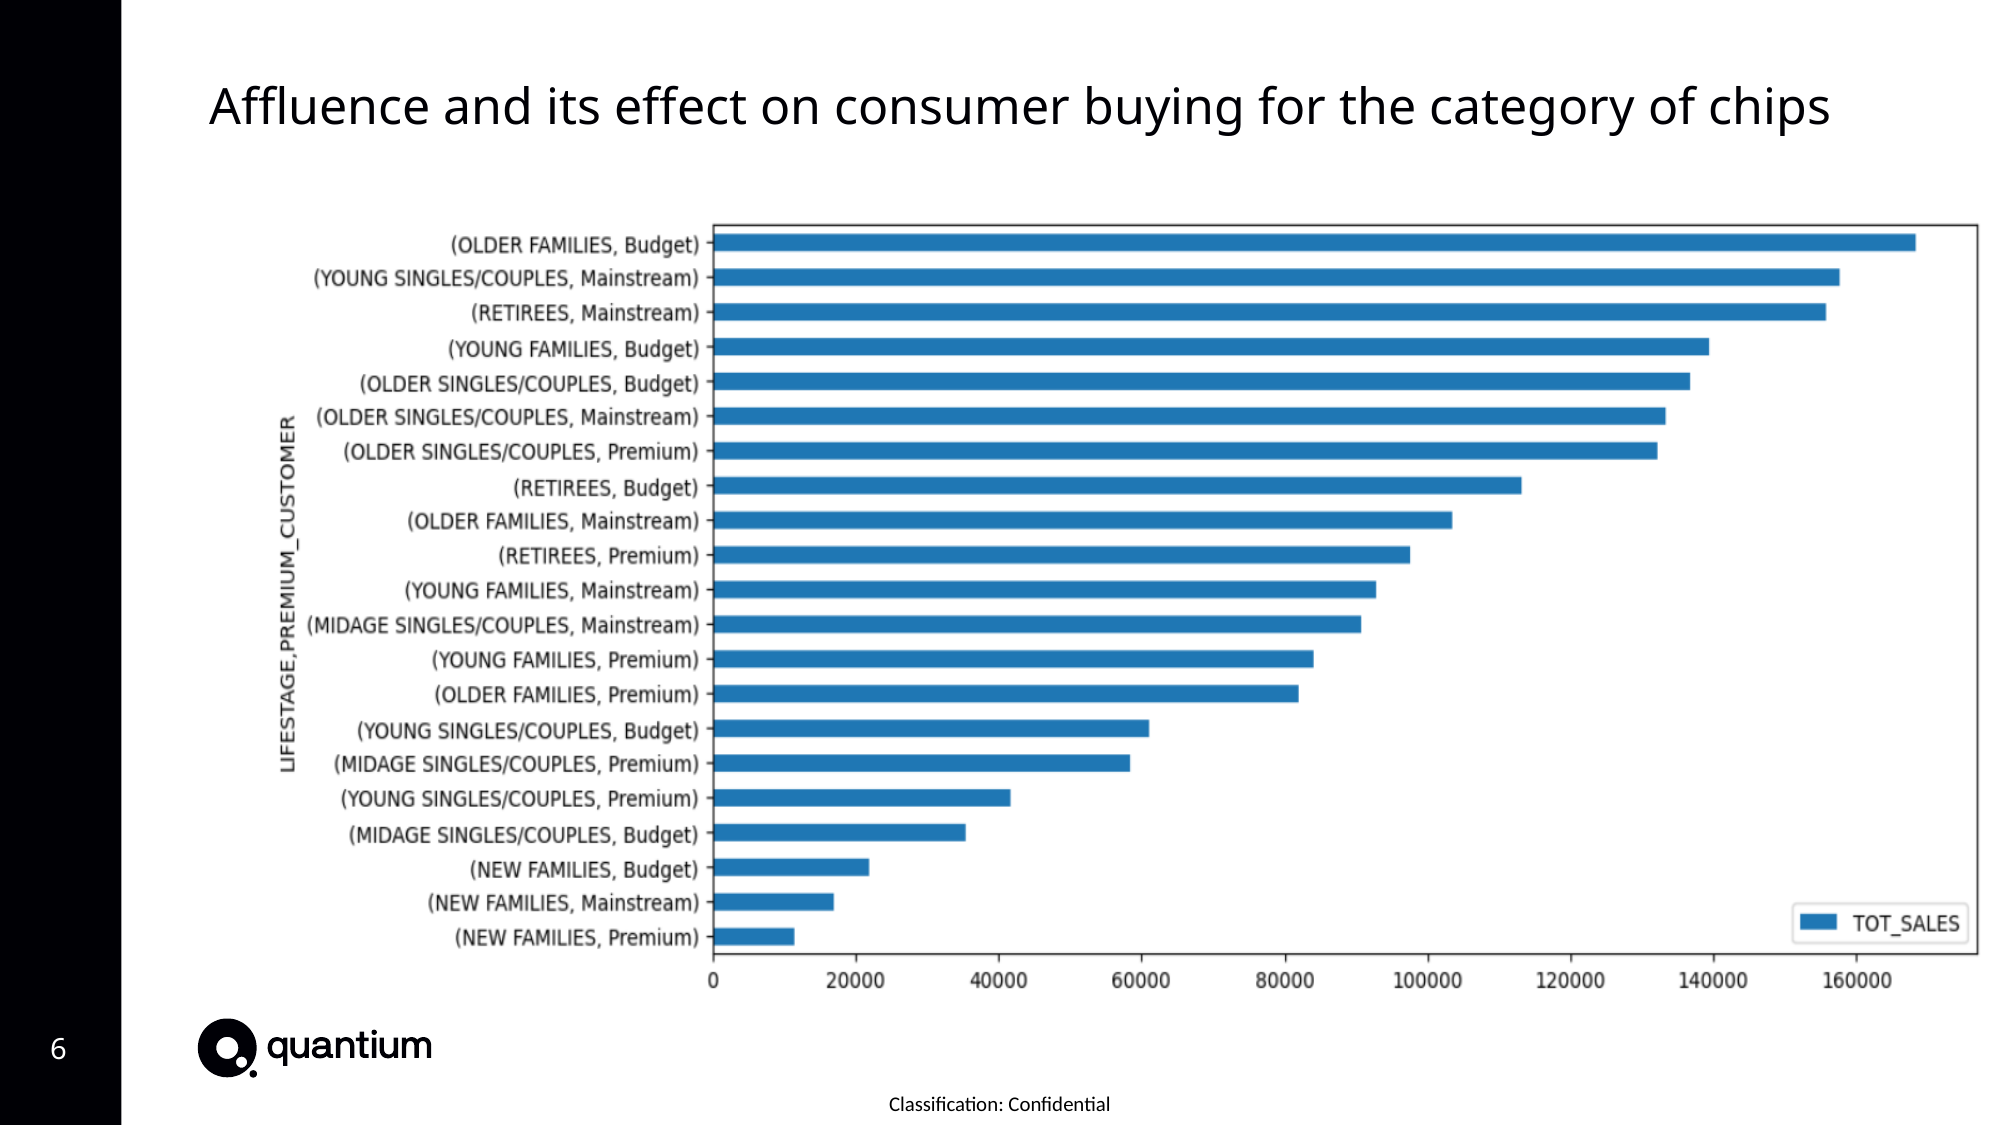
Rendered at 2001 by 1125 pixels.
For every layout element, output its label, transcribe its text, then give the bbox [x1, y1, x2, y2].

list Affluence and its effect on consumer buying for the category of chips [196, 74, 1916, 209]
picture [152, 209, 1988, 1010]
